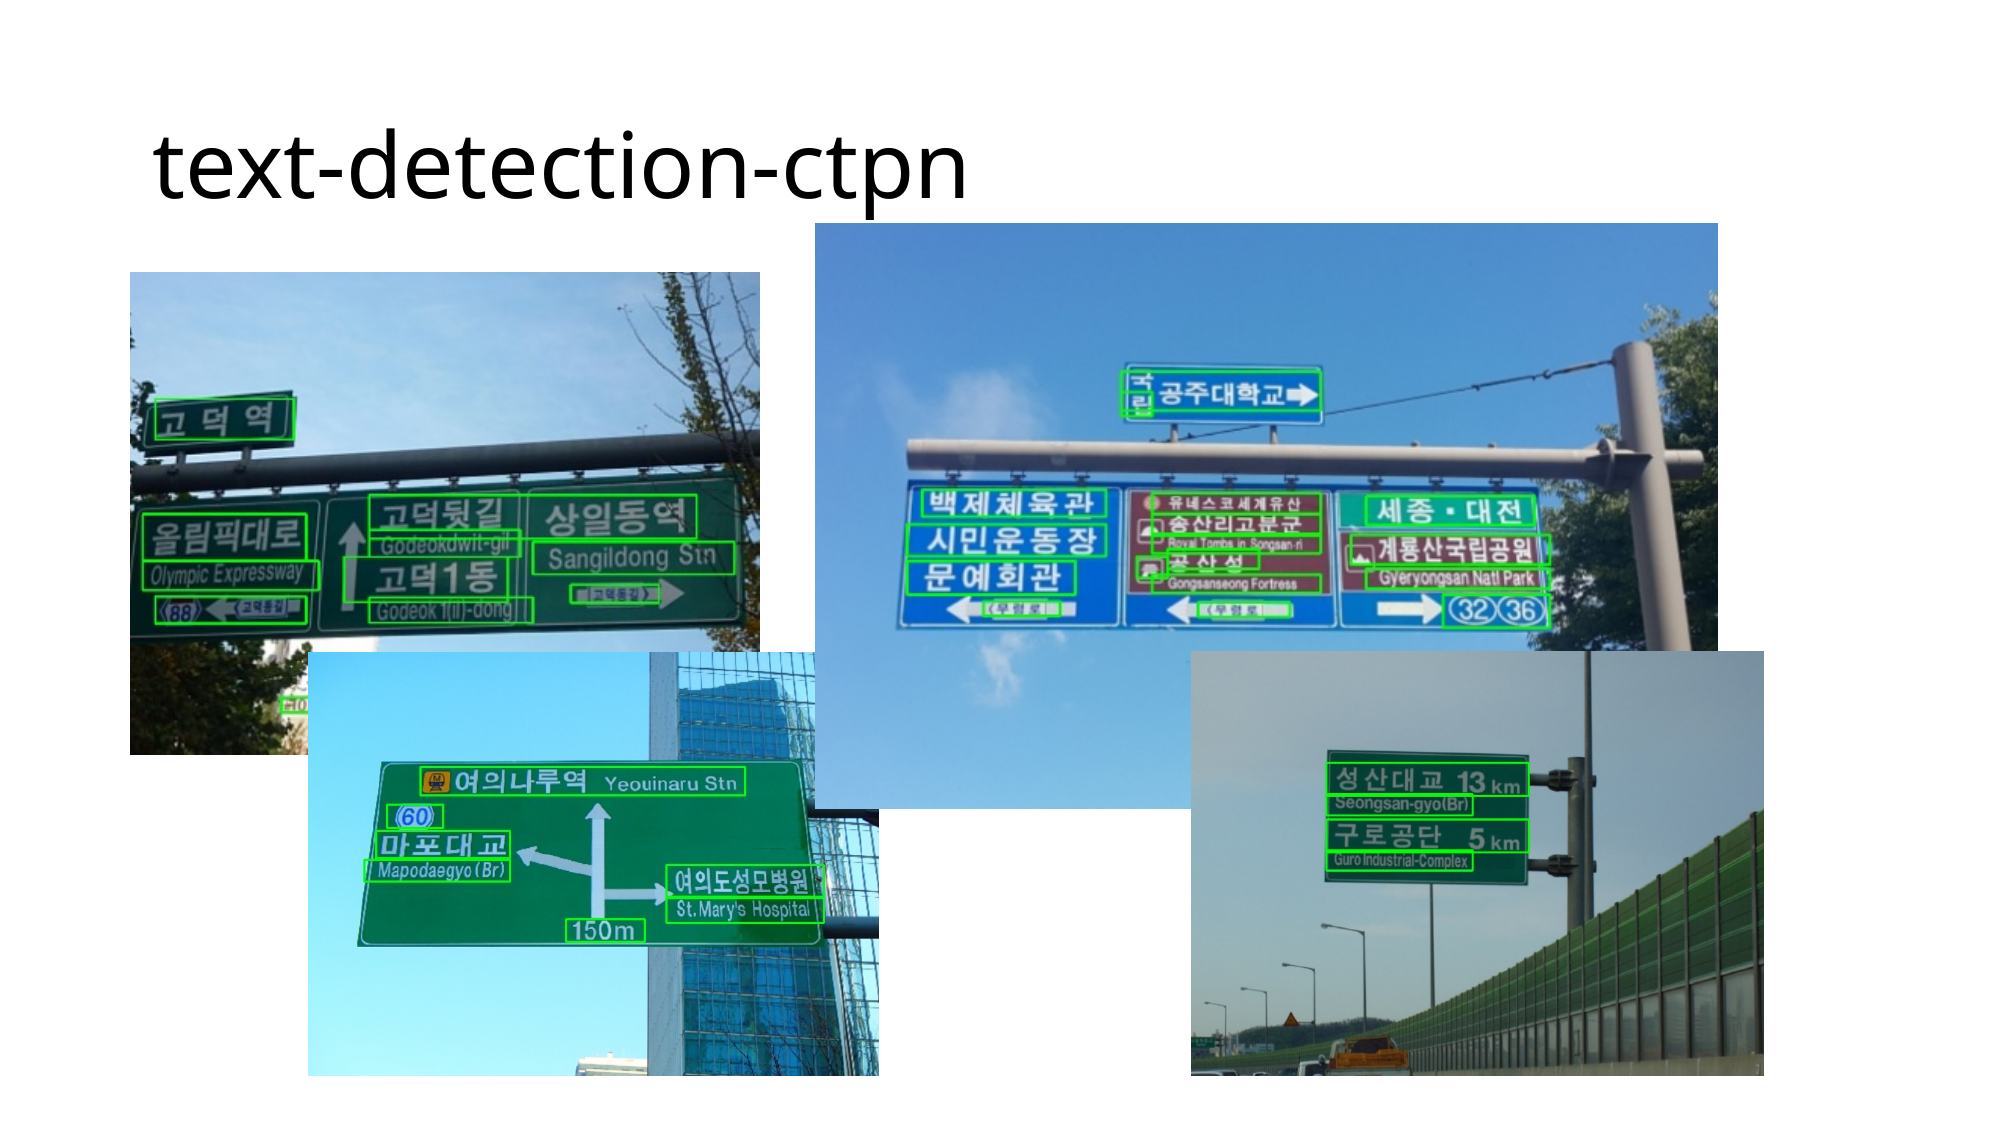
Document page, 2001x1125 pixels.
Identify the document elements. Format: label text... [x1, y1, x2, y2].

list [130, 272, 760, 755]
picture [308, 223, 1764, 1076]
title text-detection-ctpn [137, 59, 1863, 278]
